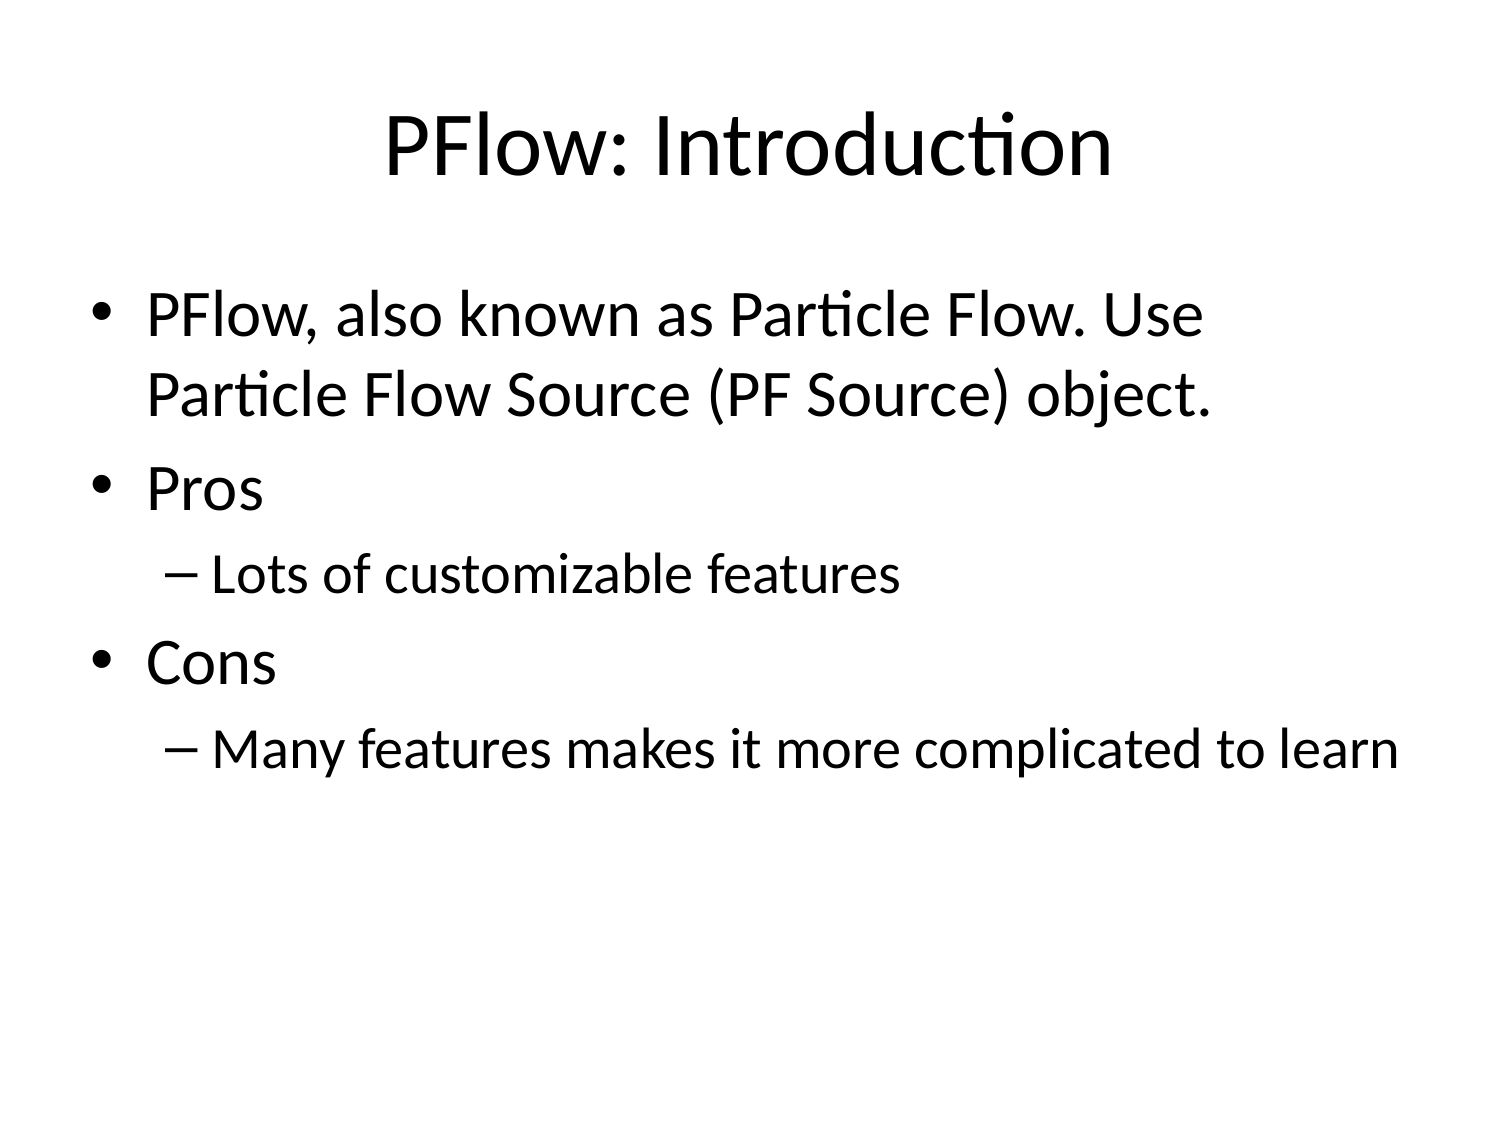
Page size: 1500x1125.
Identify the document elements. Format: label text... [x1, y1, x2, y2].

title PFlow: Introduction [75, 45, 1425, 233]
list PFlow, also known as Particle Flow. Use Particle Flow Source (PF Source) object. Pros Lots of customizable features Cons Many features makes it more complicated to learn [75, 262, 1425, 1005]
